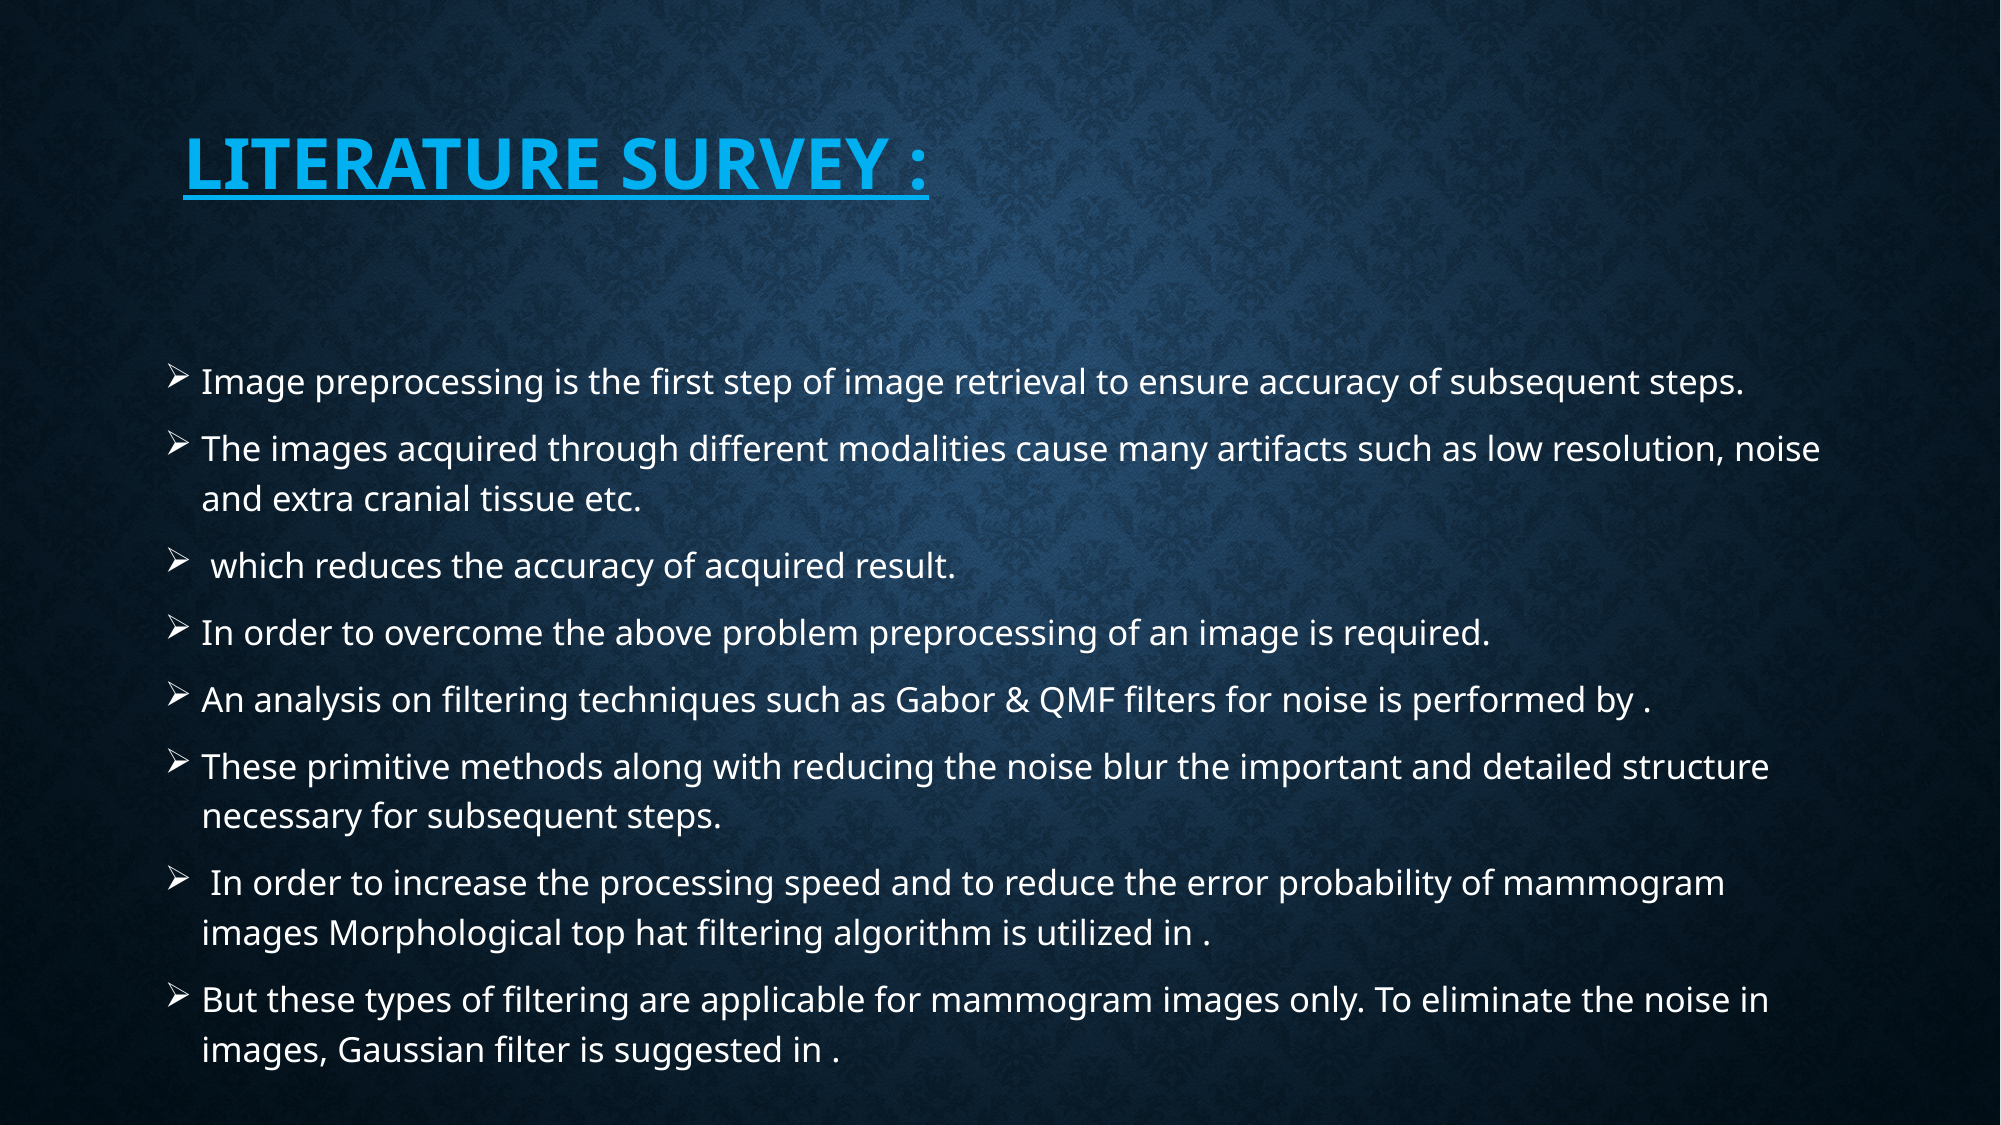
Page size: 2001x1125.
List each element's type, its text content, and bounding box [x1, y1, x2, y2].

title Literature Survey : [149, 99, 1849, 318]
list Image preprocessing is the first step of image retrieval to ensure accuracy of subsequent steps. The images acquired through different modalities cause many artifacts such as low resolution, noise and extra cranial tissue etc. which reduces the accuracy of acquired result. In order to overcome the above problem preprocessing of an image is required. An analysis on filtering techniques such as Gabor & QMF filters for noise is performed by . These primitive methods along with reducing the noise blur the important and detailed structure necessary for subsequent steps. In order to increase the processing speed and to reduce the error probability of mammogram images Morphological top hat filtering algorithm is utilized in . But these types of filtering are applicable for mammogram images only. To eliminate the noise in images, Gaussian filter is suggested in . [149, 343, 1849, 1086]
